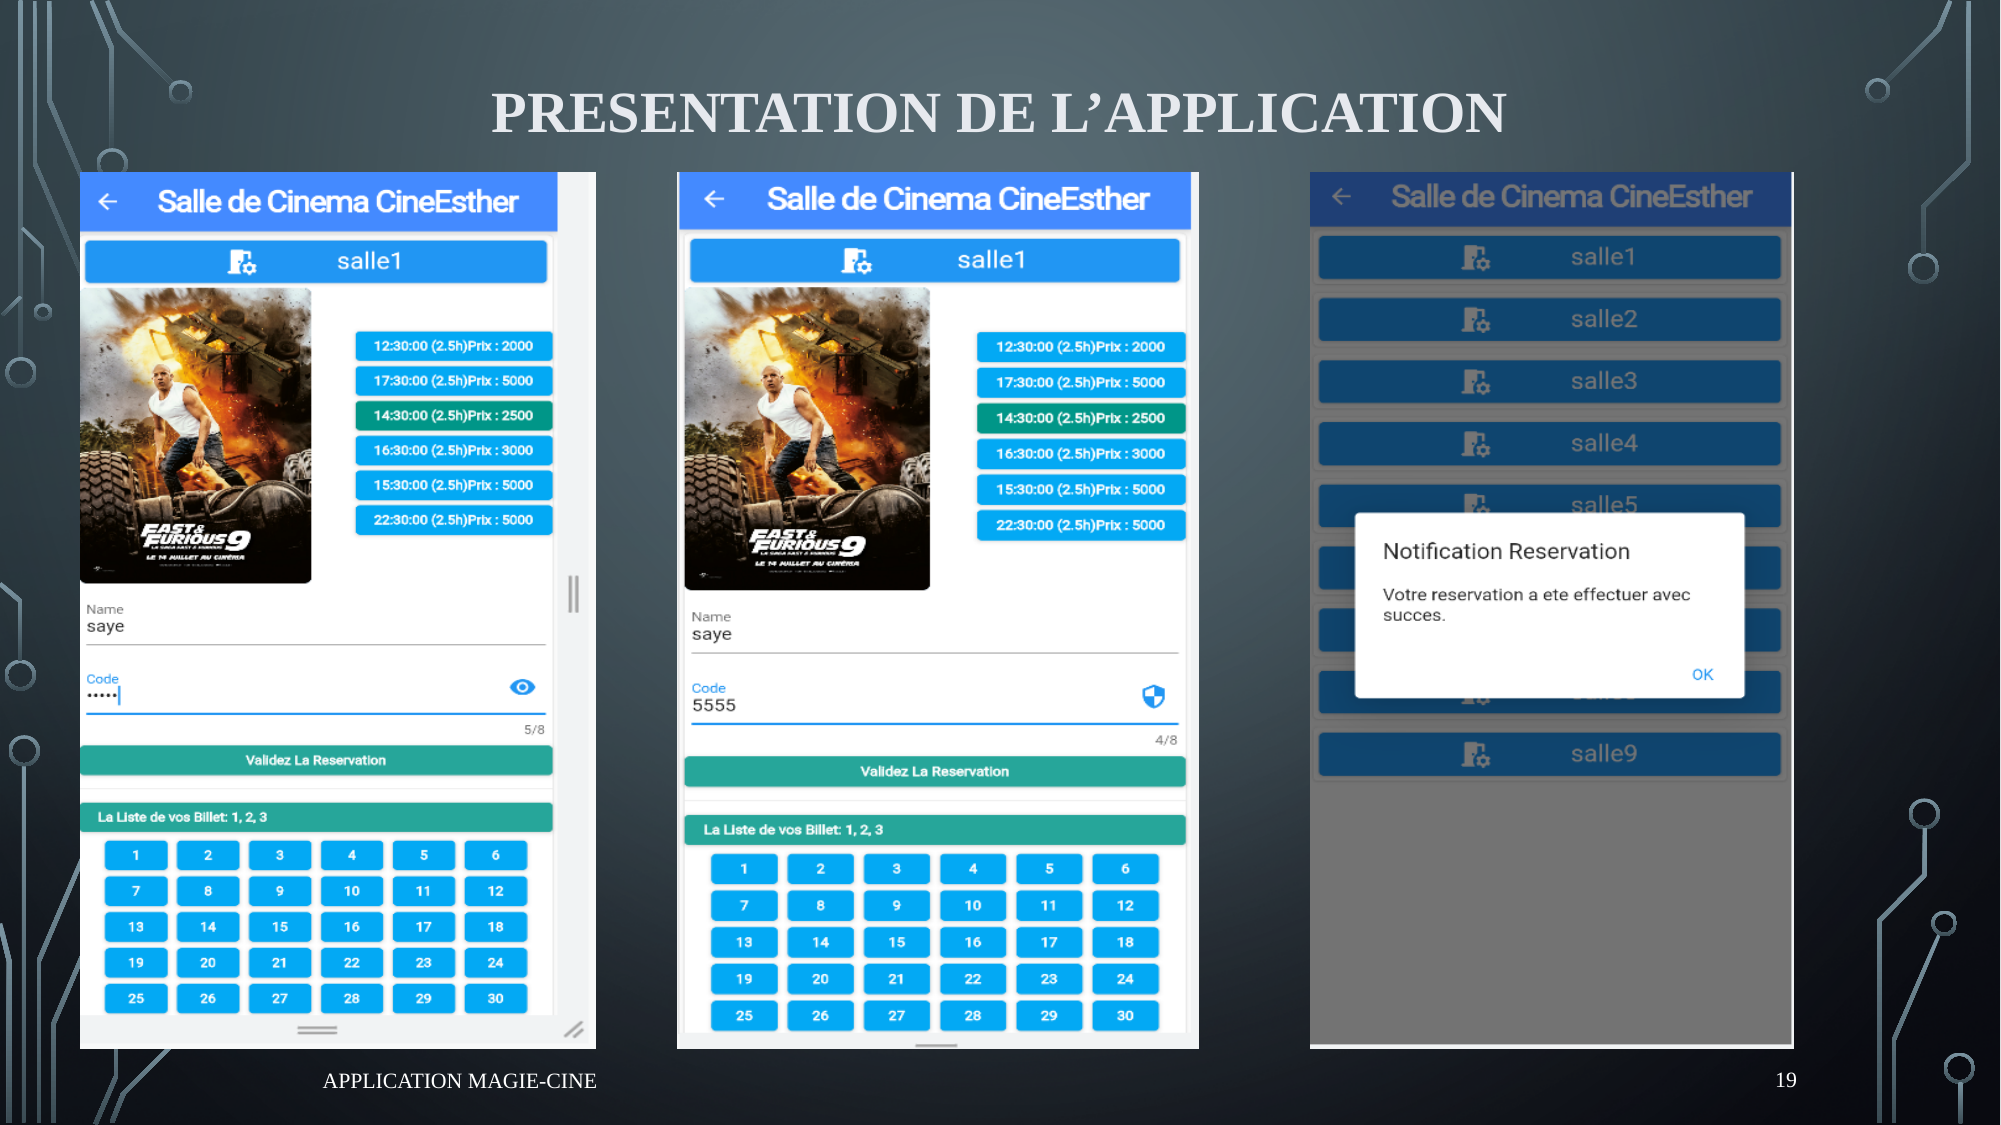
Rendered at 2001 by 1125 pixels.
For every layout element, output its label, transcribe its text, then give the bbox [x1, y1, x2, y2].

slide_number 19 [1685, 1048, 1813, 1109]
picture [80, 172, 596, 1049]
footer APPLICATION MAGIE-CINE [307, 1050, 1149, 1110]
title Presentation de l’application [187, 53, 1813, 173]
picture [1310, 172, 1795, 1049]
picture [676, 172, 1199, 1049]
